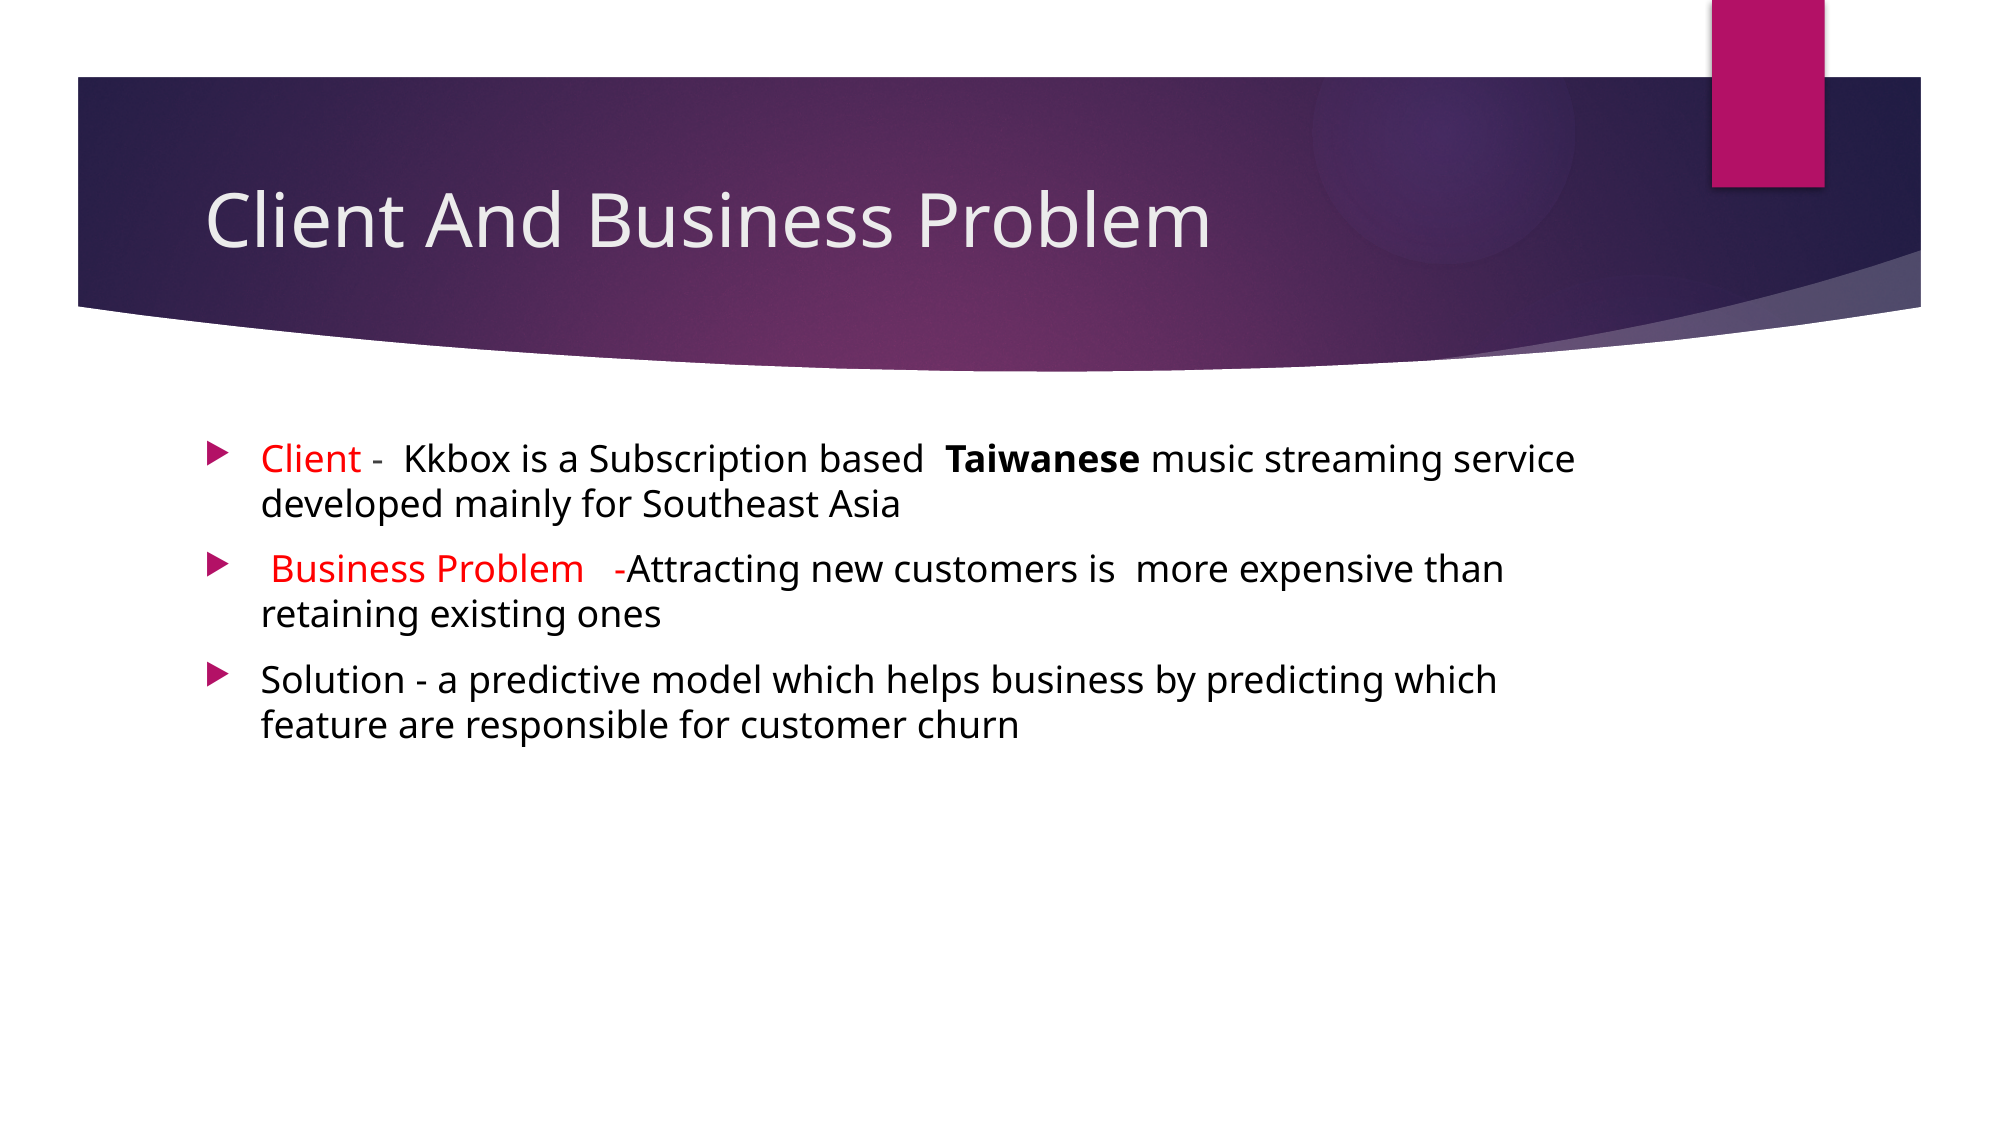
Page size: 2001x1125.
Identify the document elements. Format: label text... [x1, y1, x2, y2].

list Client - Kkbox is a Subscription based Taiwanese music streaming service developed mainly for Southeast Asia Business Problem -Attracting new customers is more expensive than retaining existing ones Solution - a predictive model which helps business by predicting which feature are responsible for customer churn [189, 427, 1638, 988]
title Client And Business Problem [189, 159, 1627, 276]
